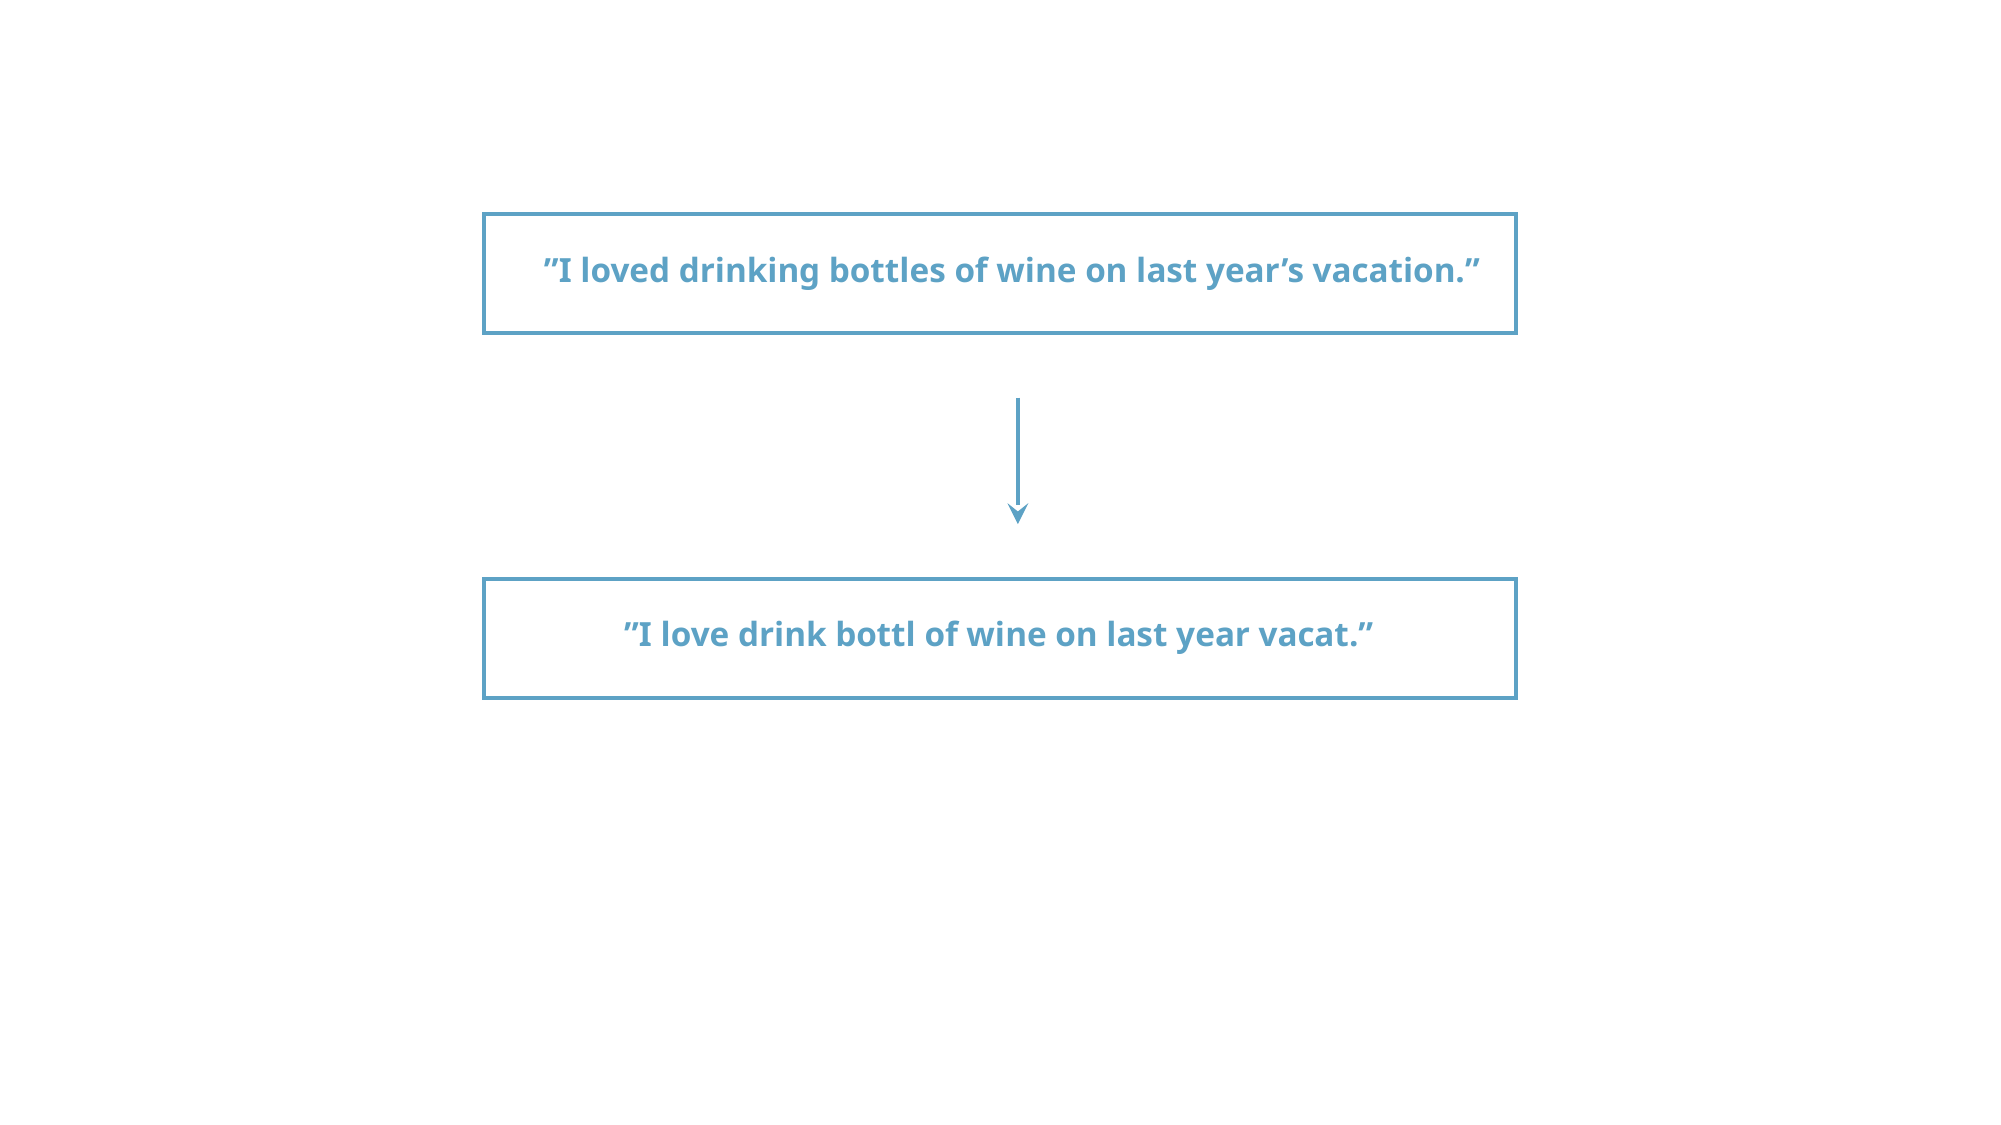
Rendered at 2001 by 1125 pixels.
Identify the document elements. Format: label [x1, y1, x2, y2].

text_box [483, 578, 1517, 698]
text_box [483, 213, 1538, 334]
